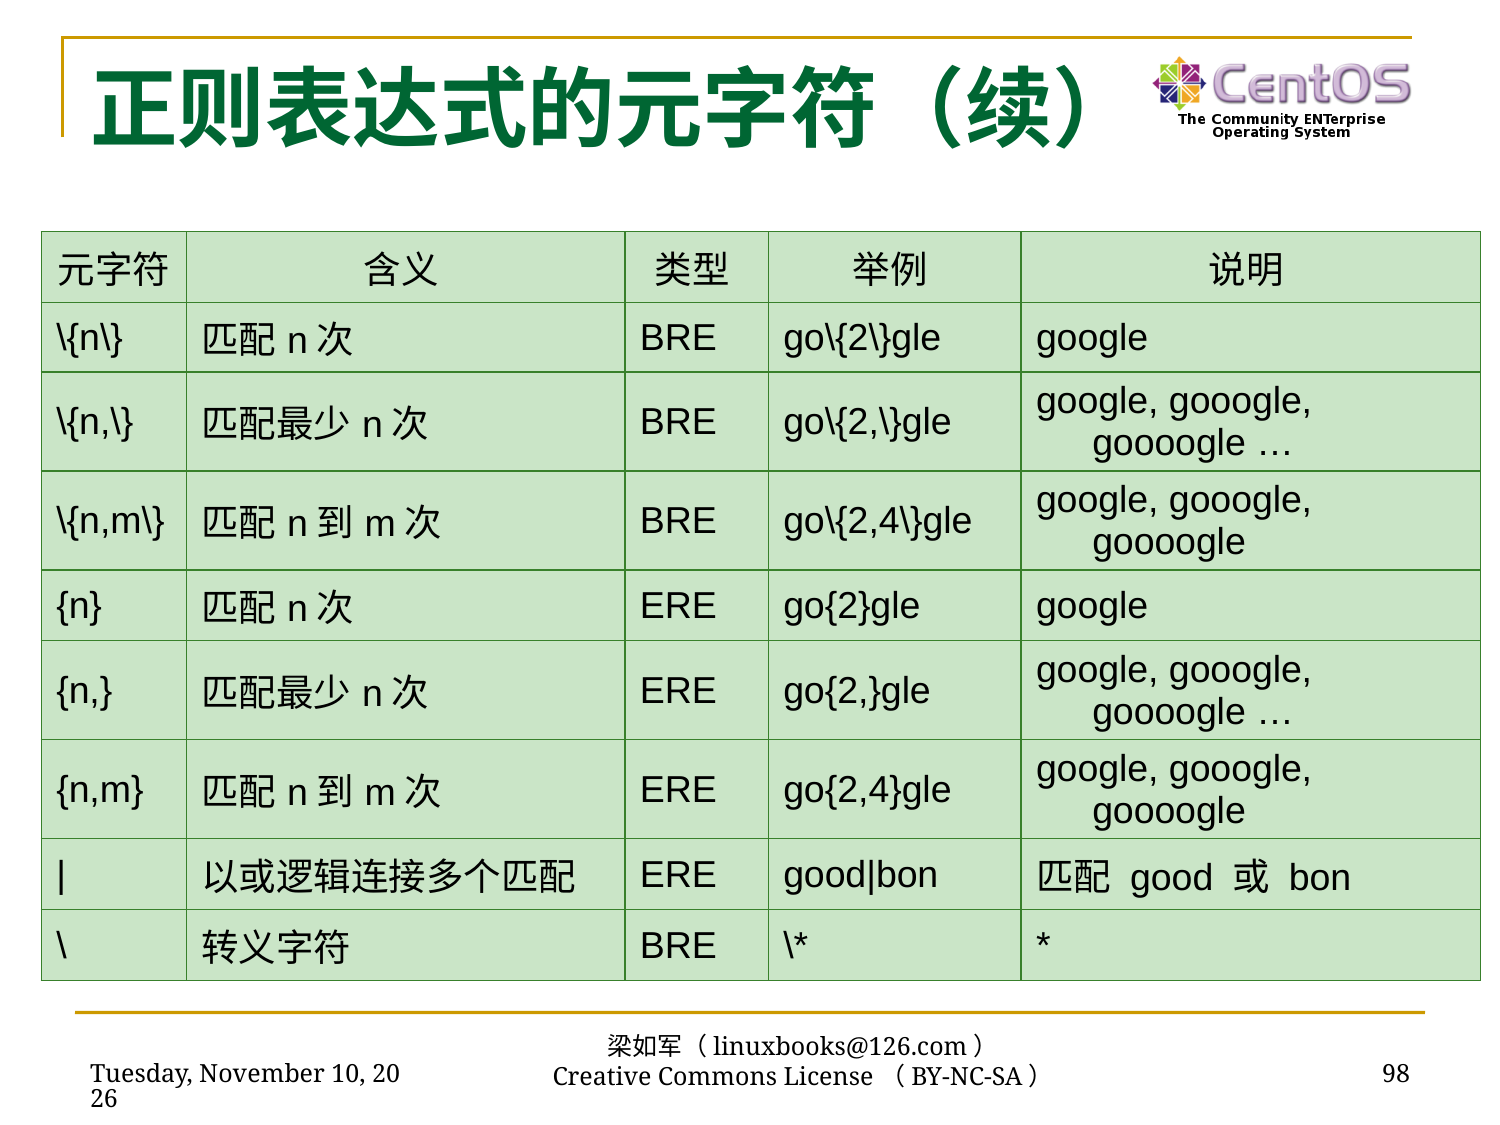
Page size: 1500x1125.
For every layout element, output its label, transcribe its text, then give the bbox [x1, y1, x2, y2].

table_cell 匹配最少n次 [187, 373, 624, 470]
table_header 说明 [1022, 232, 1480, 302]
table_cell 以或逻辑连接多个匹配 [187, 839, 624, 909]
table_cell BRE [626, 472, 768, 569]
table_cell good|bon [769, 839, 1020, 909]
table_cell \ [42, 910, 186, 980]
table_cell go\{2,\}gle [769, 373, 1020, 470]
table_cell BRE [626, 303, 768, 371]
title 正则表达式的元字符（续） [74, 45, 1426, 231]
table_cell 匹配最少n次 [187, 641, 624, 739]
table_cell google [1022, 303, 1480, 371]
table_cell google, gooogle, goooogle … [1022, 373, 1480, 470]
table_cell google [1022, 571, 1480, 640]
table_cell go{2}gle [769, 571, 1020, 640]
table_cell 匹配n到m次 [187, 472, 624, 569]
table_cell {n} [42, 571, 186, 640]
table_cell BRE [626, 910, 768, 980]
table_cell | [42, 839, 186, 909]
table_cell {n,} [42, 641, 186, 739]
table_cell 转义字符 [187, 910, 624, 980]
table_cell \{n,m\} [42, 472, 186, 569]
table_header 元字符 [42, 232, 186, 302]
slide_number 98 [1074, 1023, 1426, 1100]
table_cell go{2,}gle [769, 641, 1020, 739]
table_cell 匹配 good 或 bon [1022, 839, 1480, 909]
table_header 举例 [769, 232, 1020, 302]
table_cell 匹配n次 [187, 303, 624, 371]
table_cell go\{2\}gle [769, 303, 1020, 371]
table_cell ERE [626, 571, 768, 640]
table_cell ERE [626, 839, 768, 909]
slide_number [74, 1023, 426, 1100]
table_cell go\{2,4\}gle [769, 472, 1020, 569]
table_cell BRE [626, 373, 768, 470]
table_cell \{n,\} [42, 373, 186, 470]
table_header 类型 [626, 232, 768, 302]
table_cell google, gooogle, goooogle … [1022, 641, 1480, 739]
table_cell google, gooogle, goooogle [1022, 472, 1480, 569]
footer 梁如军（linuxbooks@126.com） Creative Commons License（BY-NC-SA） [359, 1022, 1247, 1099]
table_cell google, gooogle, goooogle [1022, 740, 1480, 838]
table_cell ERE [626, 740, 768, 838]
table_cell ERE [626, 641, 768, 739]
table_cell \* [769, 910, 1020, 980]
table_cell \{n\} [42, 303, 186, 371]
table_cell 匹配n到m次 [187, 740, 624, 838]
table_header 含义 [187, 232, 624, 302]
table_cell go{2,4}gle [769, 740, 1020, 838]
table_cell * [1022, 910, 1480, 980]
table_cell {n,m} [42, 740, 186, 838]
table_cell 匹配n次 [187, 571, 624, 640]
